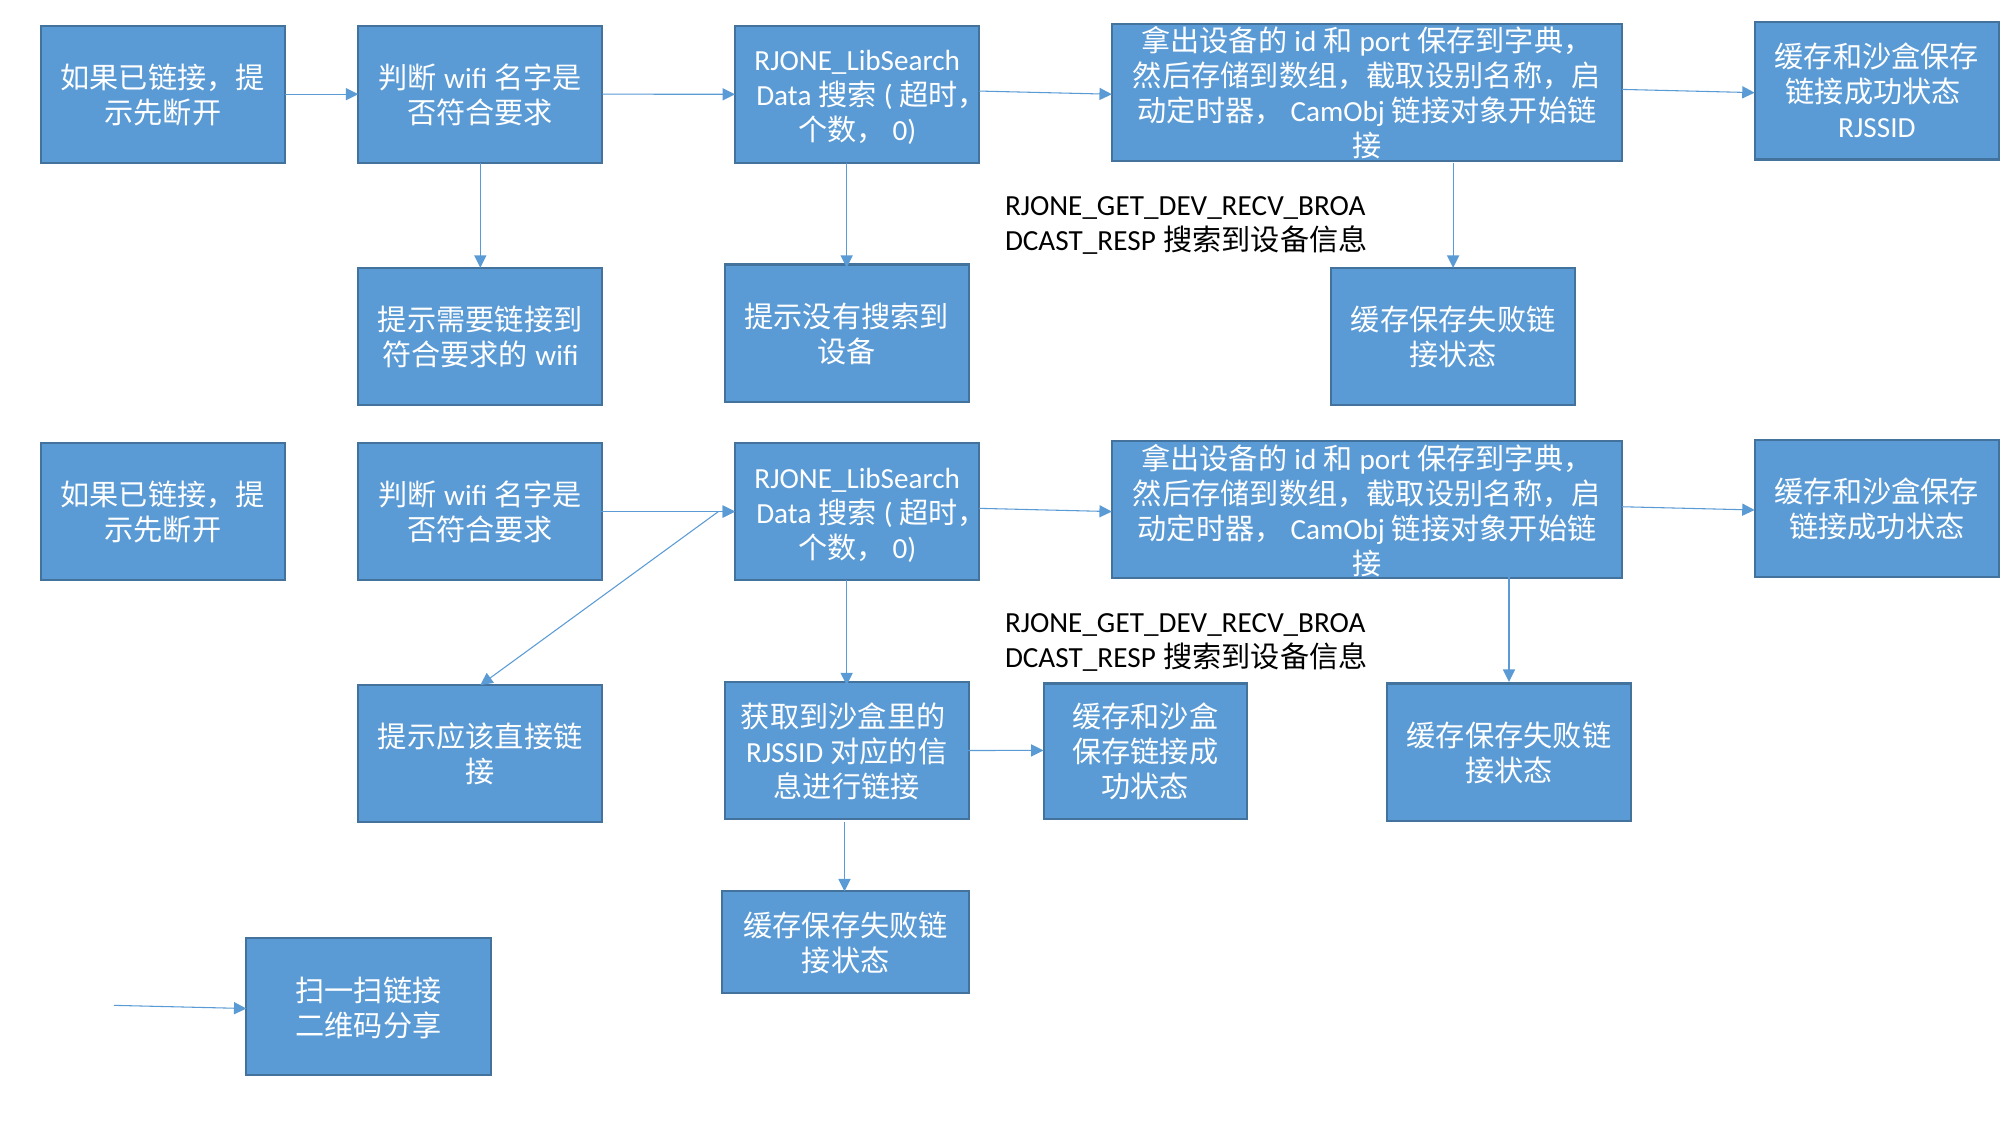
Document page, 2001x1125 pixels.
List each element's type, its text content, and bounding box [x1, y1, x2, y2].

text_box 拿出设备的id和port保存到字典，然后存储到数组，截取设别名称，启动定时器，CamObj链接对象开始链接 [1111, 23, 1623, 162]
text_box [113, 1005, 247, 1009]
text_box 提示需要链接到符合要求的wifi [357, 267, 603, 406]
text_box 提示没有搜索到设备 [724, 263, 970, 403]
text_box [979, 90, 1112, 95]
text_box 获取到沙盒里的RJSSID对应的信息进行链接 [724, 681, 970, 820]
text_box 如果已链接，提示先断开 [40, 25, 286, 164]
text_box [1622, 89, 1755, 93]
text_box 判断wifi名字是否符合要求 [357, 442, 603, 581]
text_box RJONE_LibSearchData搜索(超时，个数，0) [734, 25, 980, 164]
text_box RJONE_GET_DEV_RECV_BROADCAST_RESP搜索到设备信息 [990, 595, 1387, 681]
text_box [1622, 506, 1755, 510]
text_box 拿出设备的id和port保存到字典，然后存储到数组，截取设别名称，启动定时器，CamObj链接对象开始链接 [1111, 440, 1623, 579]
text_box 缓存和沙盒保存链接成功状态 [1754, 439, 2000, 578]
text_box 缓存和沙盒保存链接成功状态RJSSID [1754, 21, 2000, 161]
text_box 判断wifi名字是否符合要求 [357, 25, 603, 164]
text_box 如果已链接，提示先断开 [40, 442, 286, 581]
text_box 缓存保存失败链接状态 [721, 890, 970, 994]
text_box 缓存保存失败链接状态 [1330, 267, 1576, 406]
text_box 缓存和沙盒保存链接成功状态 [1043, 682, 1248, 820]
text_box RJONE_LibSearchData搜索(超时，个数，0) [734, 442, 980, 581]
text_box 扫一扫链接 二维码分享 [245, 937, 492, 1076]
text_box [979, 508, 1112, 512]
text_box 提示应该直接链接 [357, 684, 603, 823]
text_box RJONE_GET_DEV_RECV_BROADCAST_RESP搜索到设备信息 [990, 178, 1387, 264]
text_box 缓存保存失败链接状态 [1386, 682, 1632, 822]
